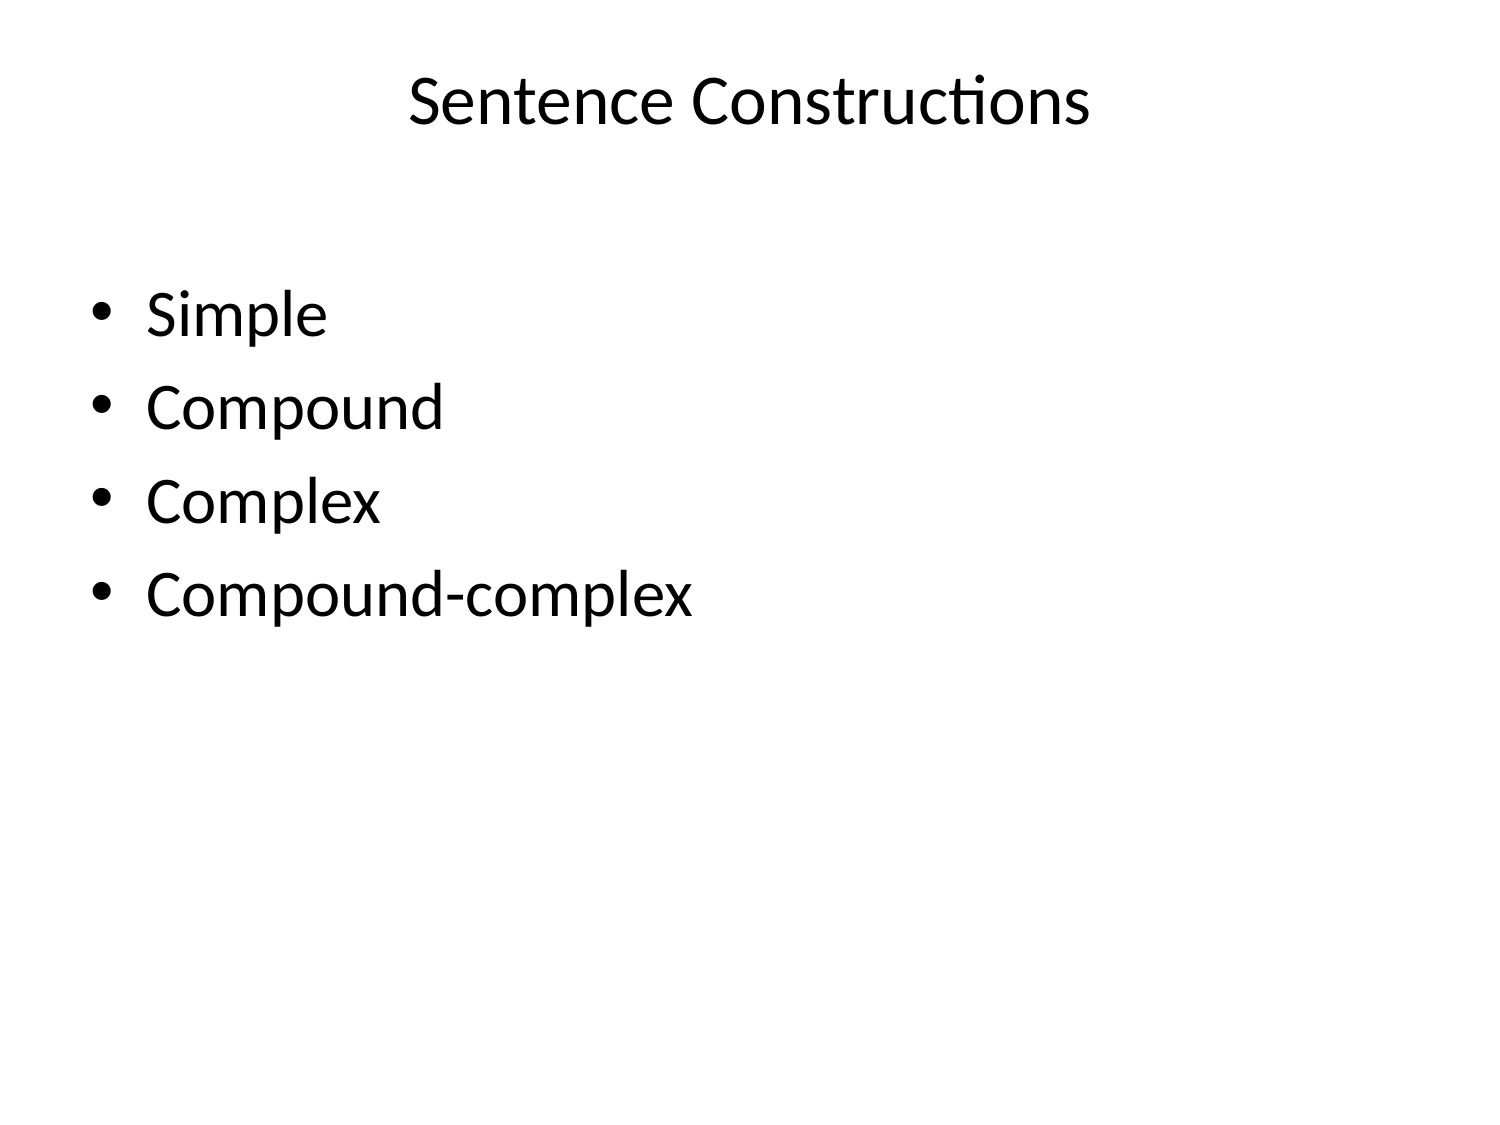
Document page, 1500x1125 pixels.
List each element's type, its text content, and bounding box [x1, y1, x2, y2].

list Simple Compound Complex Compound-complex [75, 262, 1425, 1005]
title Sentence Constructions [75, 45, 1425, 233]
